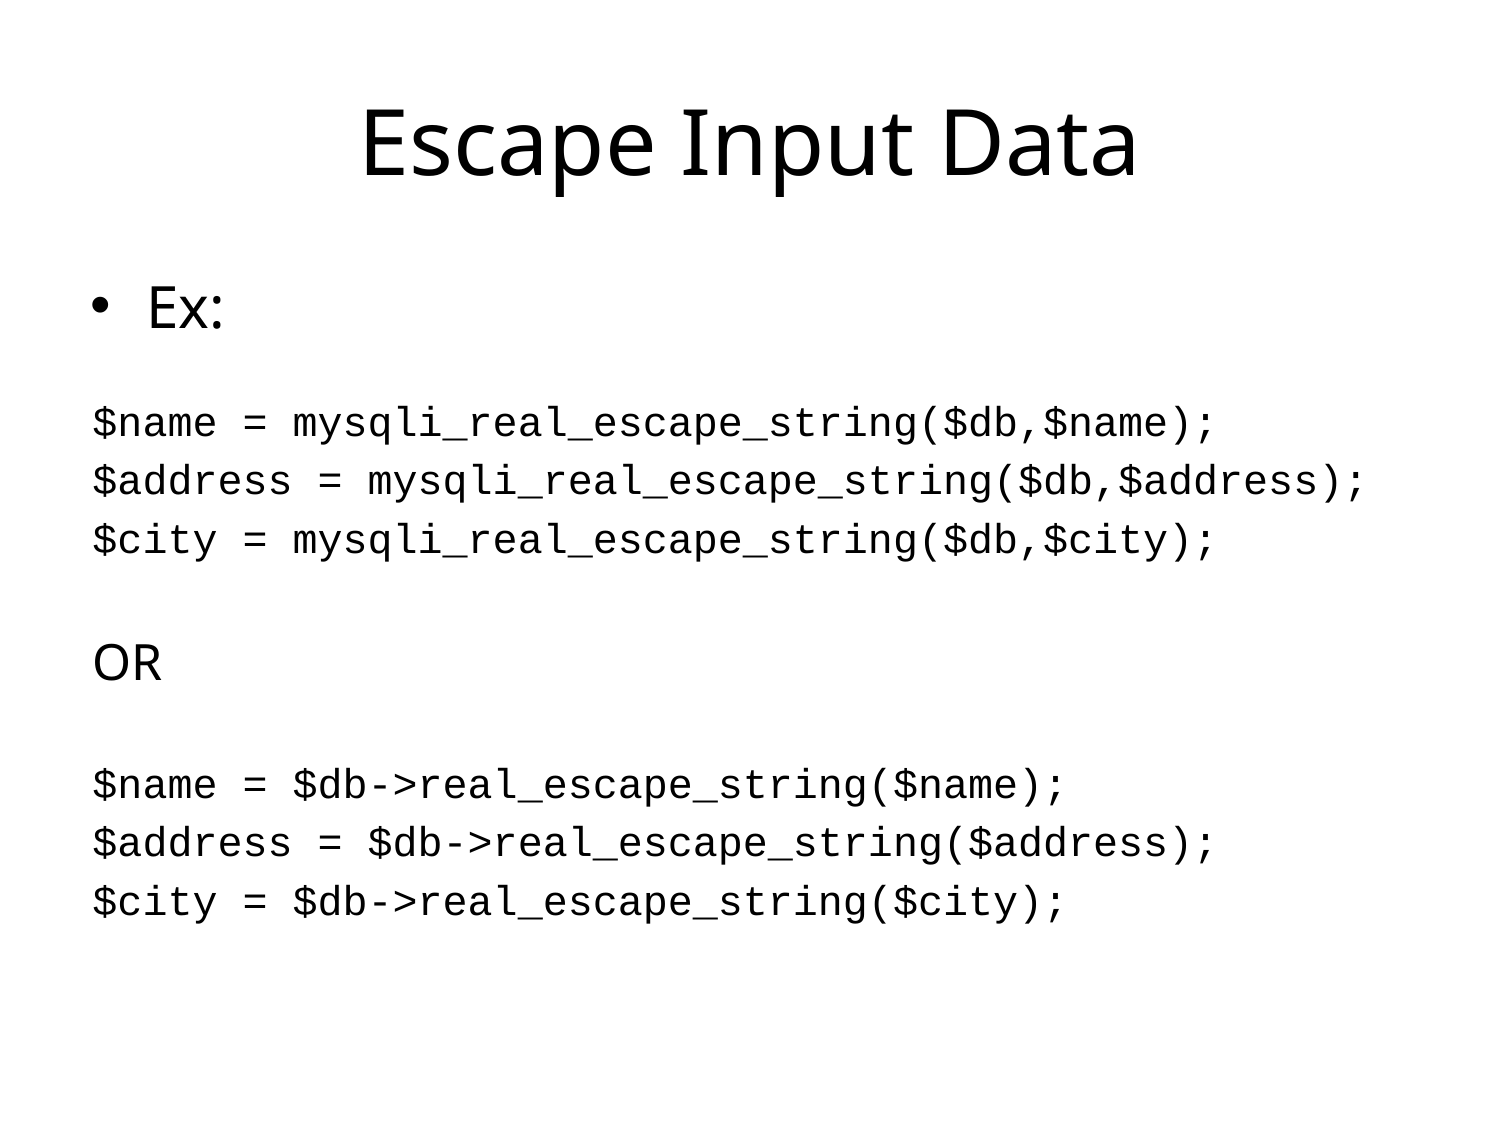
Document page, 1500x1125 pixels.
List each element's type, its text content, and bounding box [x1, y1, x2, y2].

list Ex: $name = mysqli_real_escape_string($db,$name); $address = mysqli_real_escape_string($db,$address); $city = mysqli_real_escape_string($db,$city); OR $name = $db->real_escape_string($name); $address = $db->real_escape_string($address); $city = $db->real_escape_string($city); [75, 262, 1425, 1005]
title Escape Input Data [75, 45, 1425, 233]
